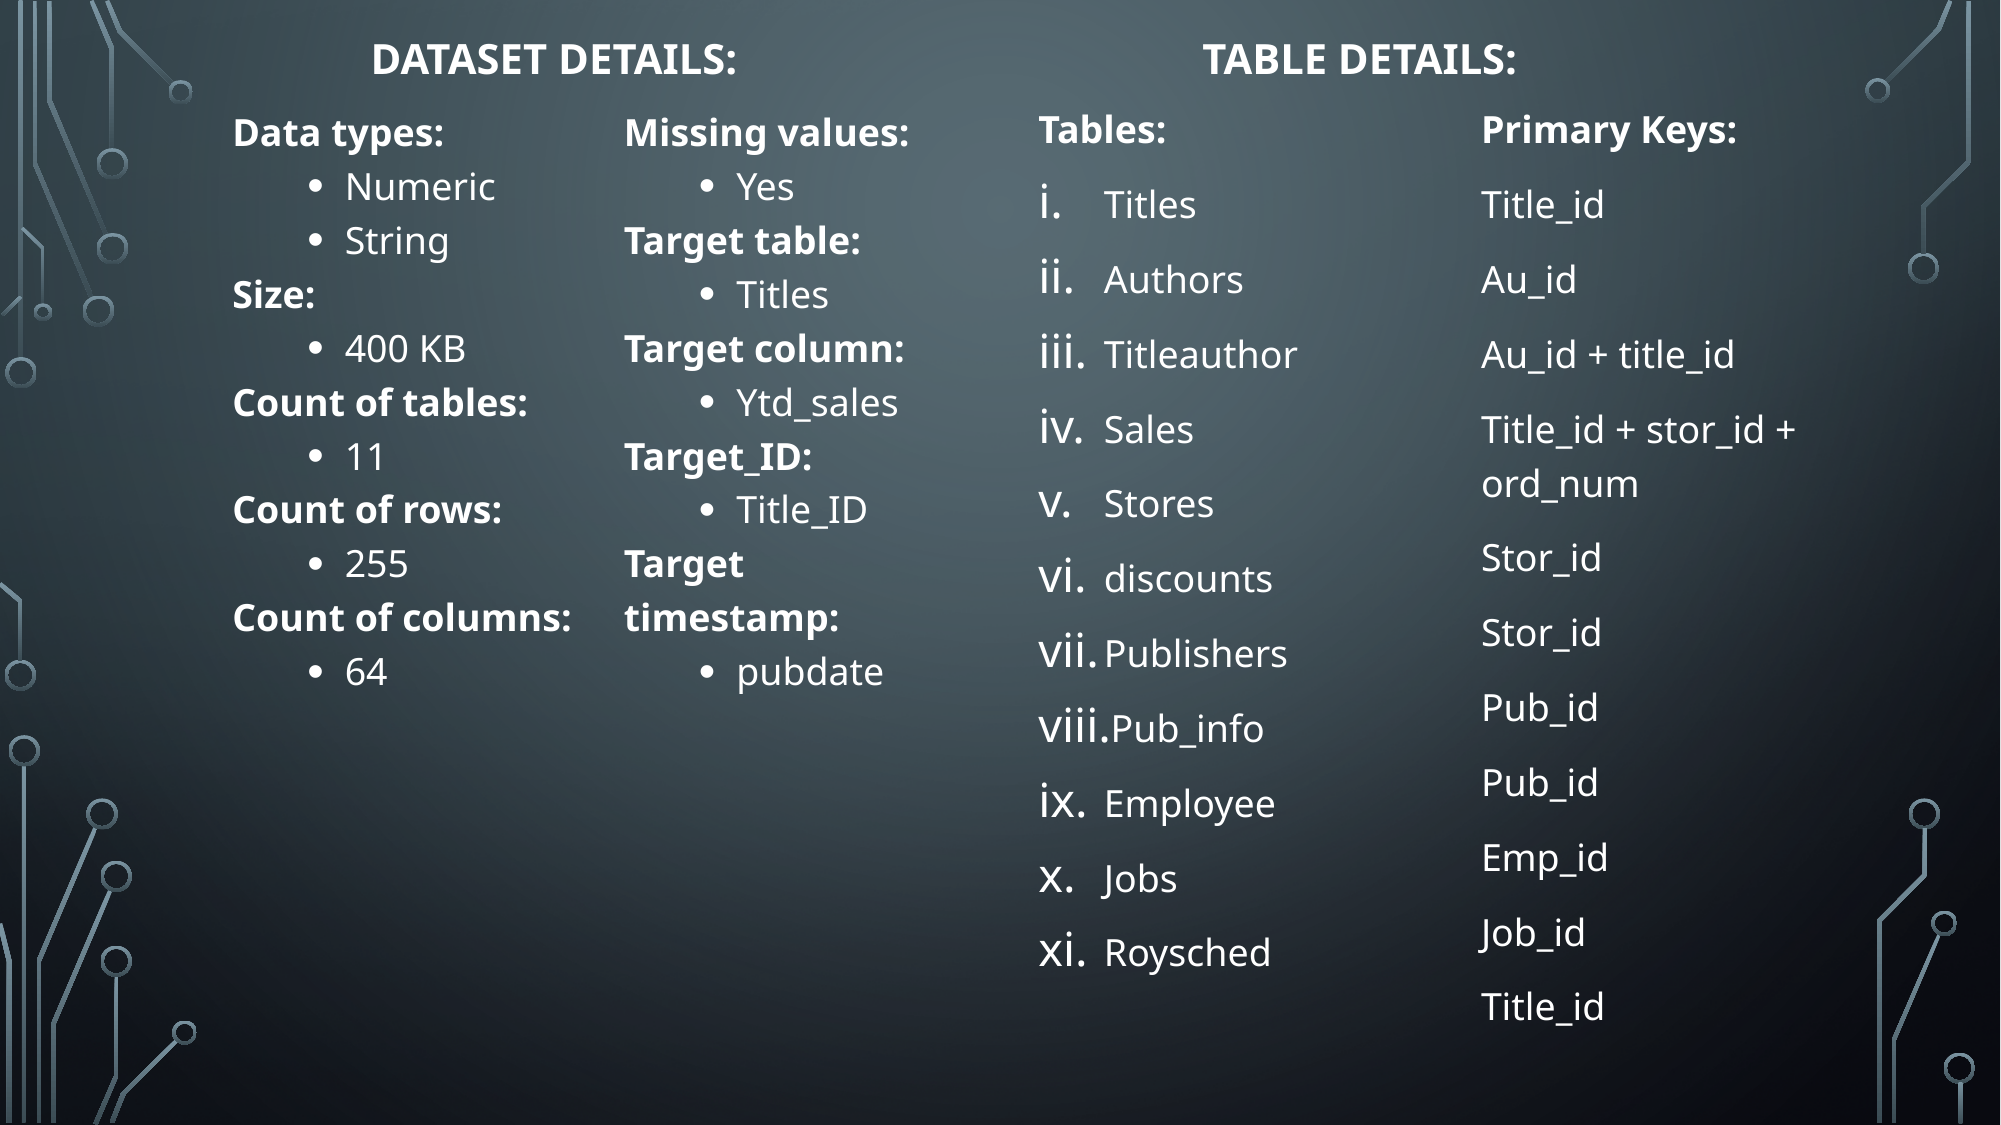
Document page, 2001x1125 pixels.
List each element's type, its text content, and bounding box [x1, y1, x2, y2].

text_box Table details: [1147, 15, 1572, 169]
text_box Missing values: Yes Target table: Titles Target column: Ytd_sales Target_ID: Title_ID Target timestamp: pubdate [609, 92, 983, 1077]
text_box Tables: Titles Authors Titleauthor Sales Stores discounts Publishers Pub_info Employee Jobs Roysched Primary Keys: Title_id Au_id Au_id + title_id Title_id + stor_id + ord_num Stor_id Stor_id Pub_id Pub_id Emp_id Job_id Title_id [1023, 89, 1939, 1077]
list Dataset details: [341, 15, 767, 169]
text_box Data types: Numeric String Size: 400 KB Count of tables: 11 Count of rows: 255 Count of columns: 64 [217, 92, 609, 1077]
